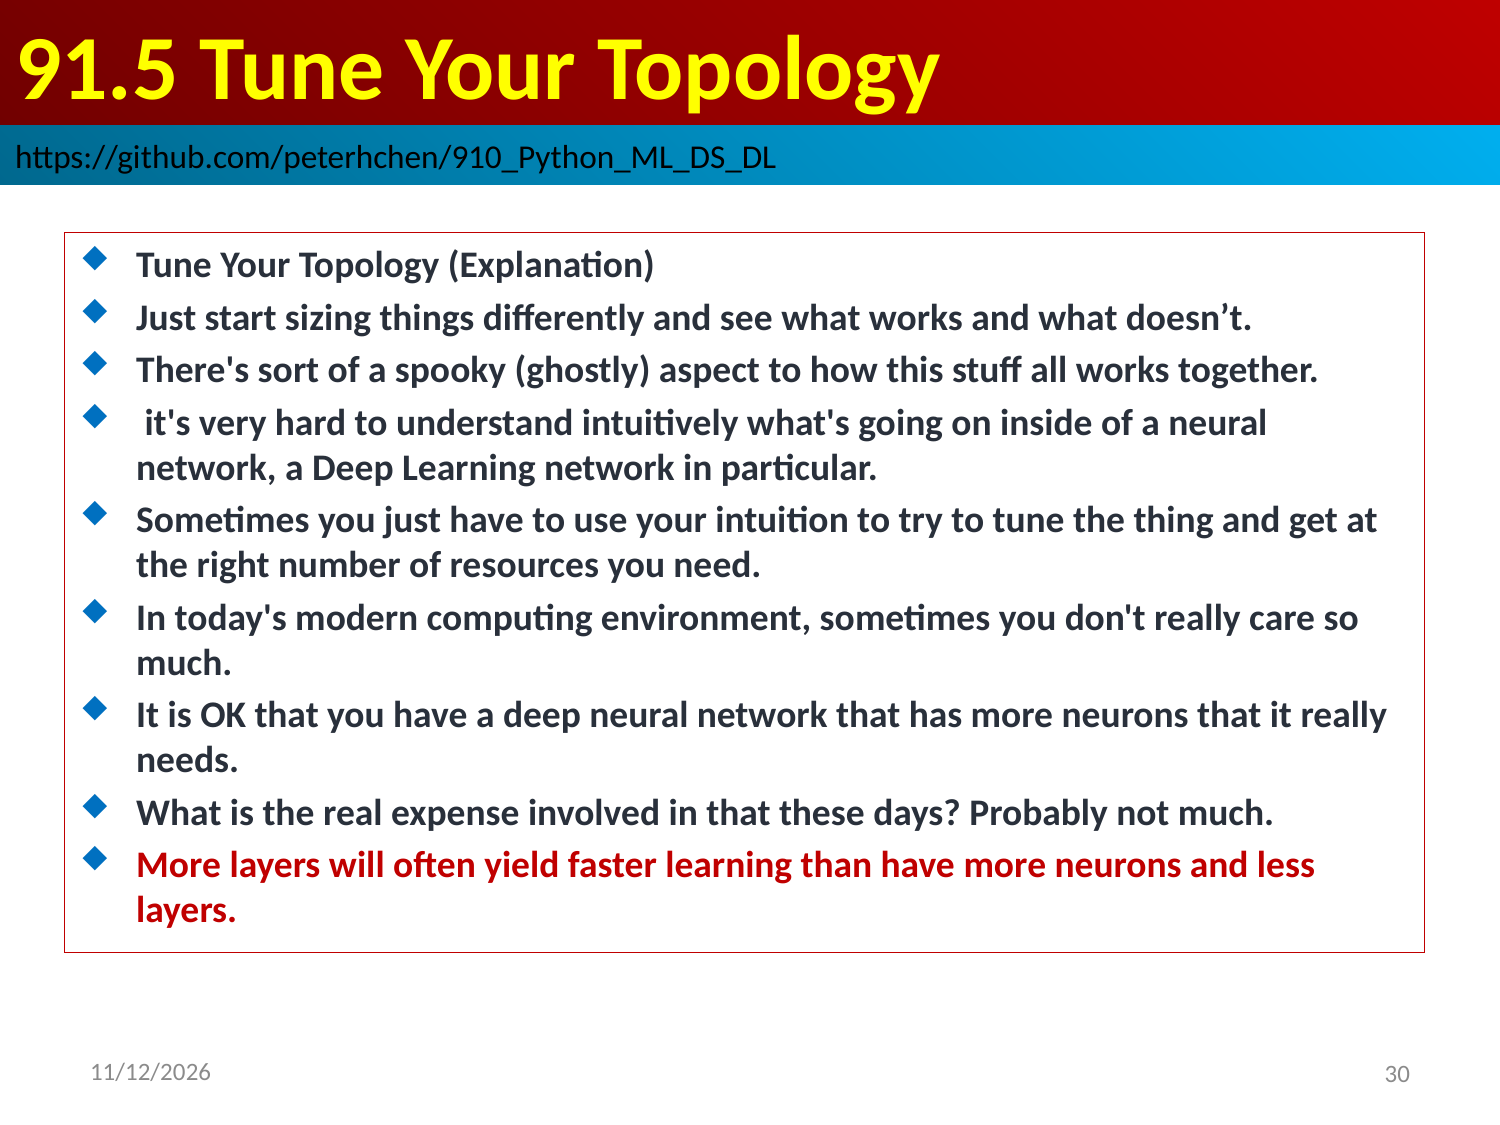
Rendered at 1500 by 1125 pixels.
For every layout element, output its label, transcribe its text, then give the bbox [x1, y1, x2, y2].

title 91.5 Tune Your Topology [0, 0, 1500, 125]
subtitle Tune Your Topology (Explanation) Just start sizing things differently and see what works and what doesn’t. There's sort of a spooky (ghostly) aspect to how this stuff all works together. it's very hard to understand intuitively what's going on inside of a neural network, a Deep Learning network in particular. Sometimes you just have to use your intuition to try to tune the thing and get at the right number of resources you need. In today's modern computing environment, sometimes you don't really care so much. It is OK that you have a deep neural network that has more neurons that it really needs. What is the real expense involved in that these days? Probably not much. More layers will often yield faster learning than have more neurons and less layers. [64, 232, 1425, 953]
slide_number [75, 1040, 425, 1101]
text_box https://github.com/peterhchen/910_Python_ML_DS_DL [0, 125, 1500, 185]
slide_number 30 [1074, 1042, 1425, 1103]
